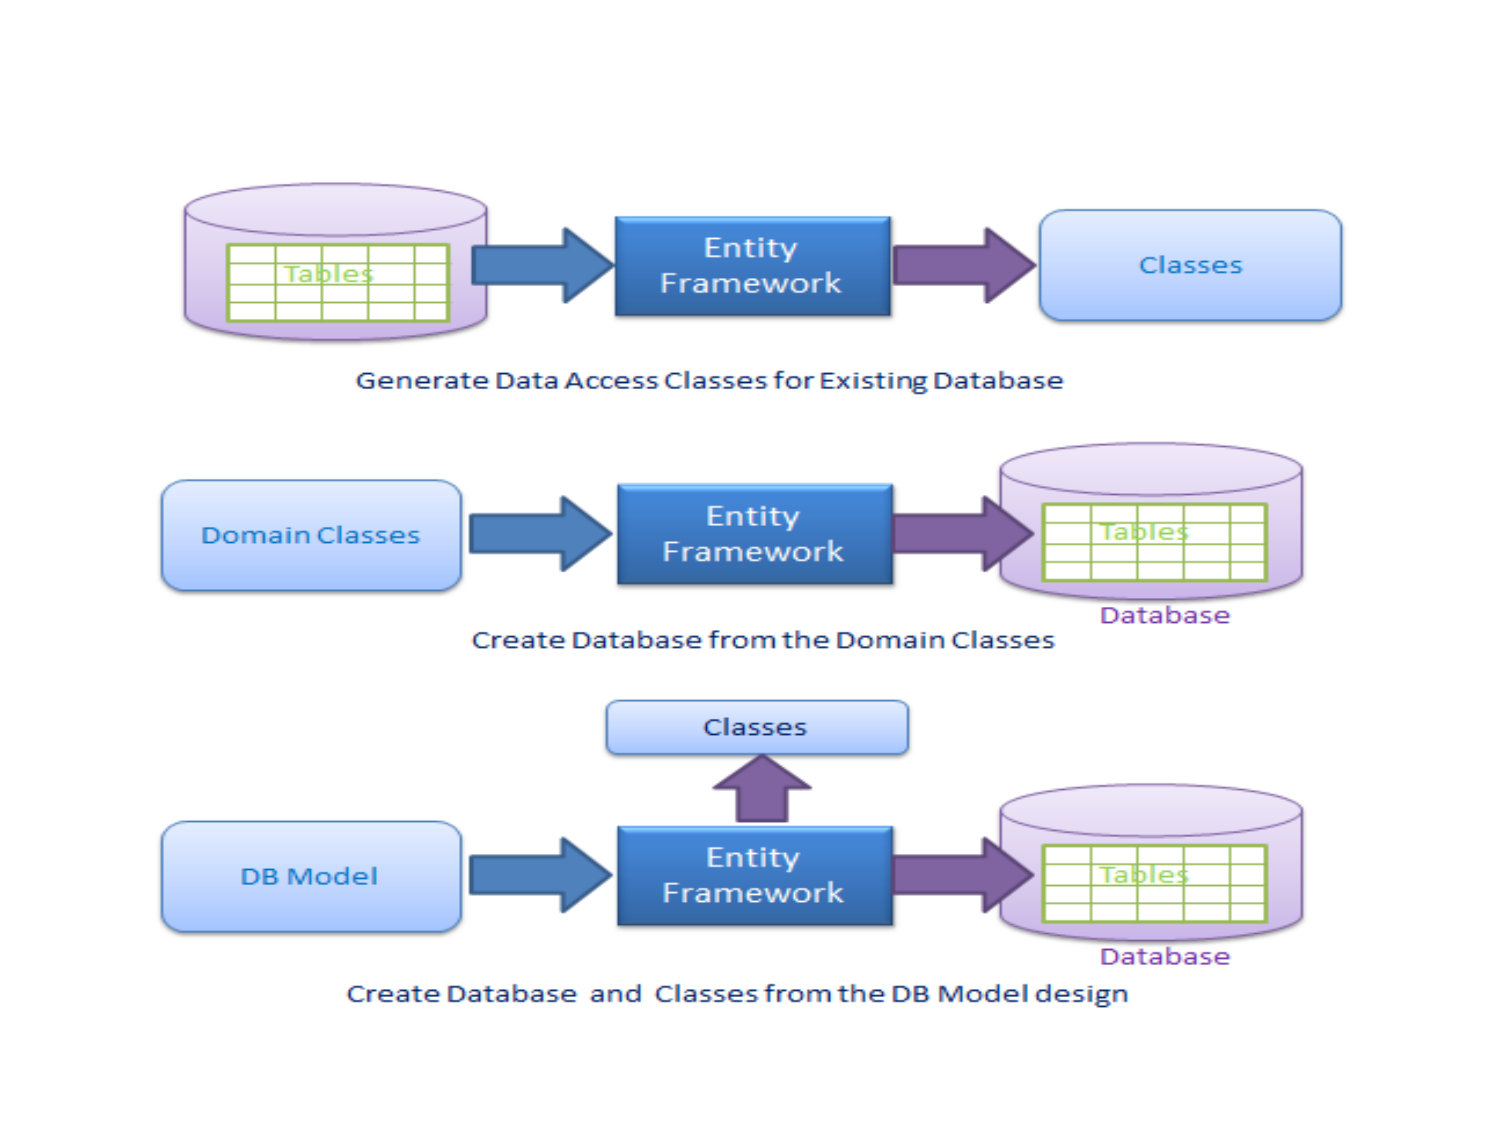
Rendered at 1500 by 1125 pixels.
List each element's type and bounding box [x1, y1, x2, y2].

picture [143, 174, 1357, 1013]
